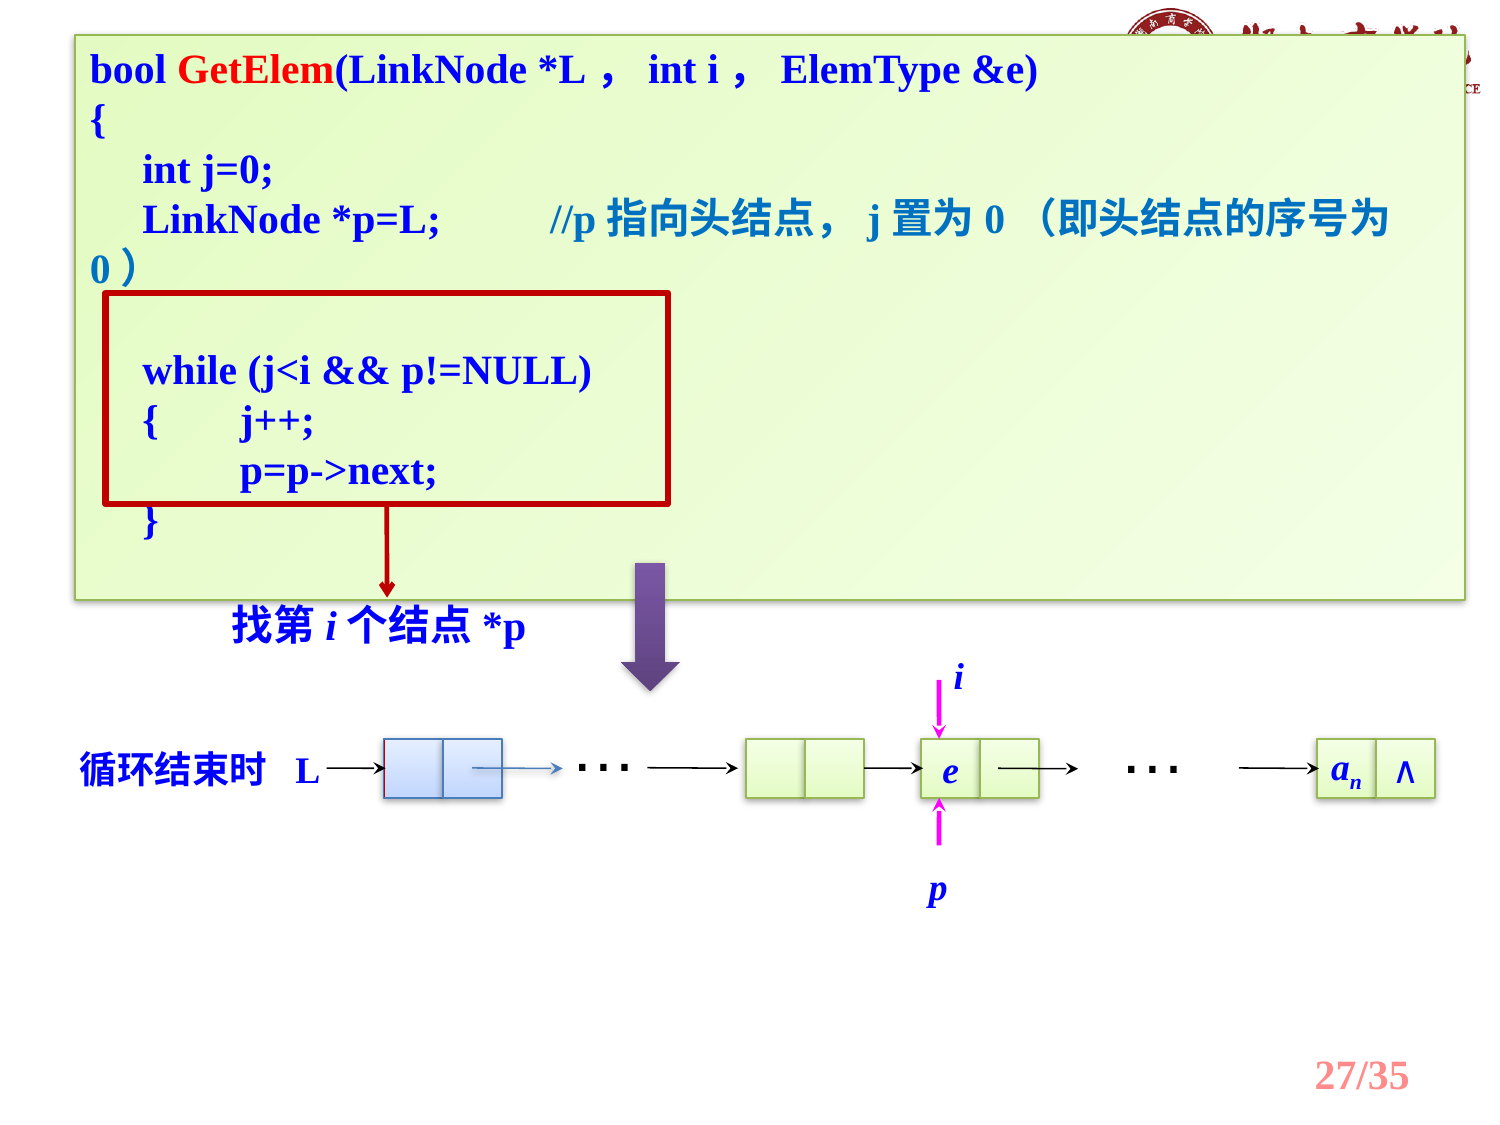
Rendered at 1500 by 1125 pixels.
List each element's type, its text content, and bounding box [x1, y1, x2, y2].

text_box bool GetElem(LinkNode *L，int i，ElemType &e) { int j=0; LinkNode *p=L; //p指向头结点，j置为0（即头结点的序号为0） while (j<i && p!=NULL) { j++; p=p->next; } [74, 34, 1466, 601]
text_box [105, 292, 669, 560]
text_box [64, 562, 1436, 916]
slide_number 27/35 [1074, 1042, 1425, 1103]
picture [1091, 0, 1500, 113]
